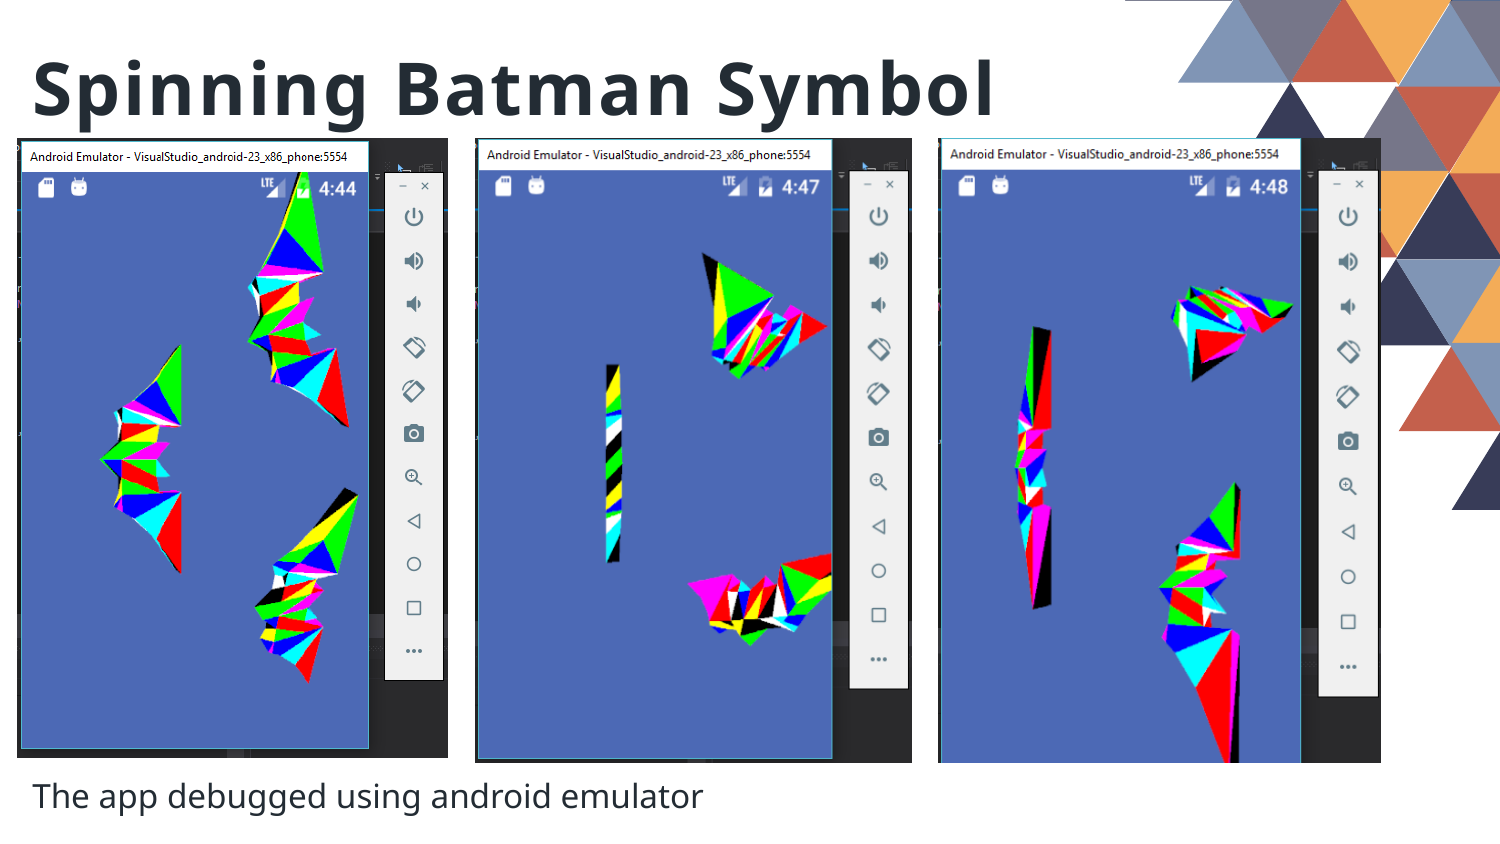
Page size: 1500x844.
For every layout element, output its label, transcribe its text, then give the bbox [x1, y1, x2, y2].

picture [17, 138, 448, 758]
text_box Spinning Batman Symbol [17, 22, 1094, 138]
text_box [1094, 0, 1500, 480]
picture [475, 138, 912, 763]
text_box The app debugged using android emulator [17, 762, 1431, 844]
picture [938, 138, 1381, 763]
